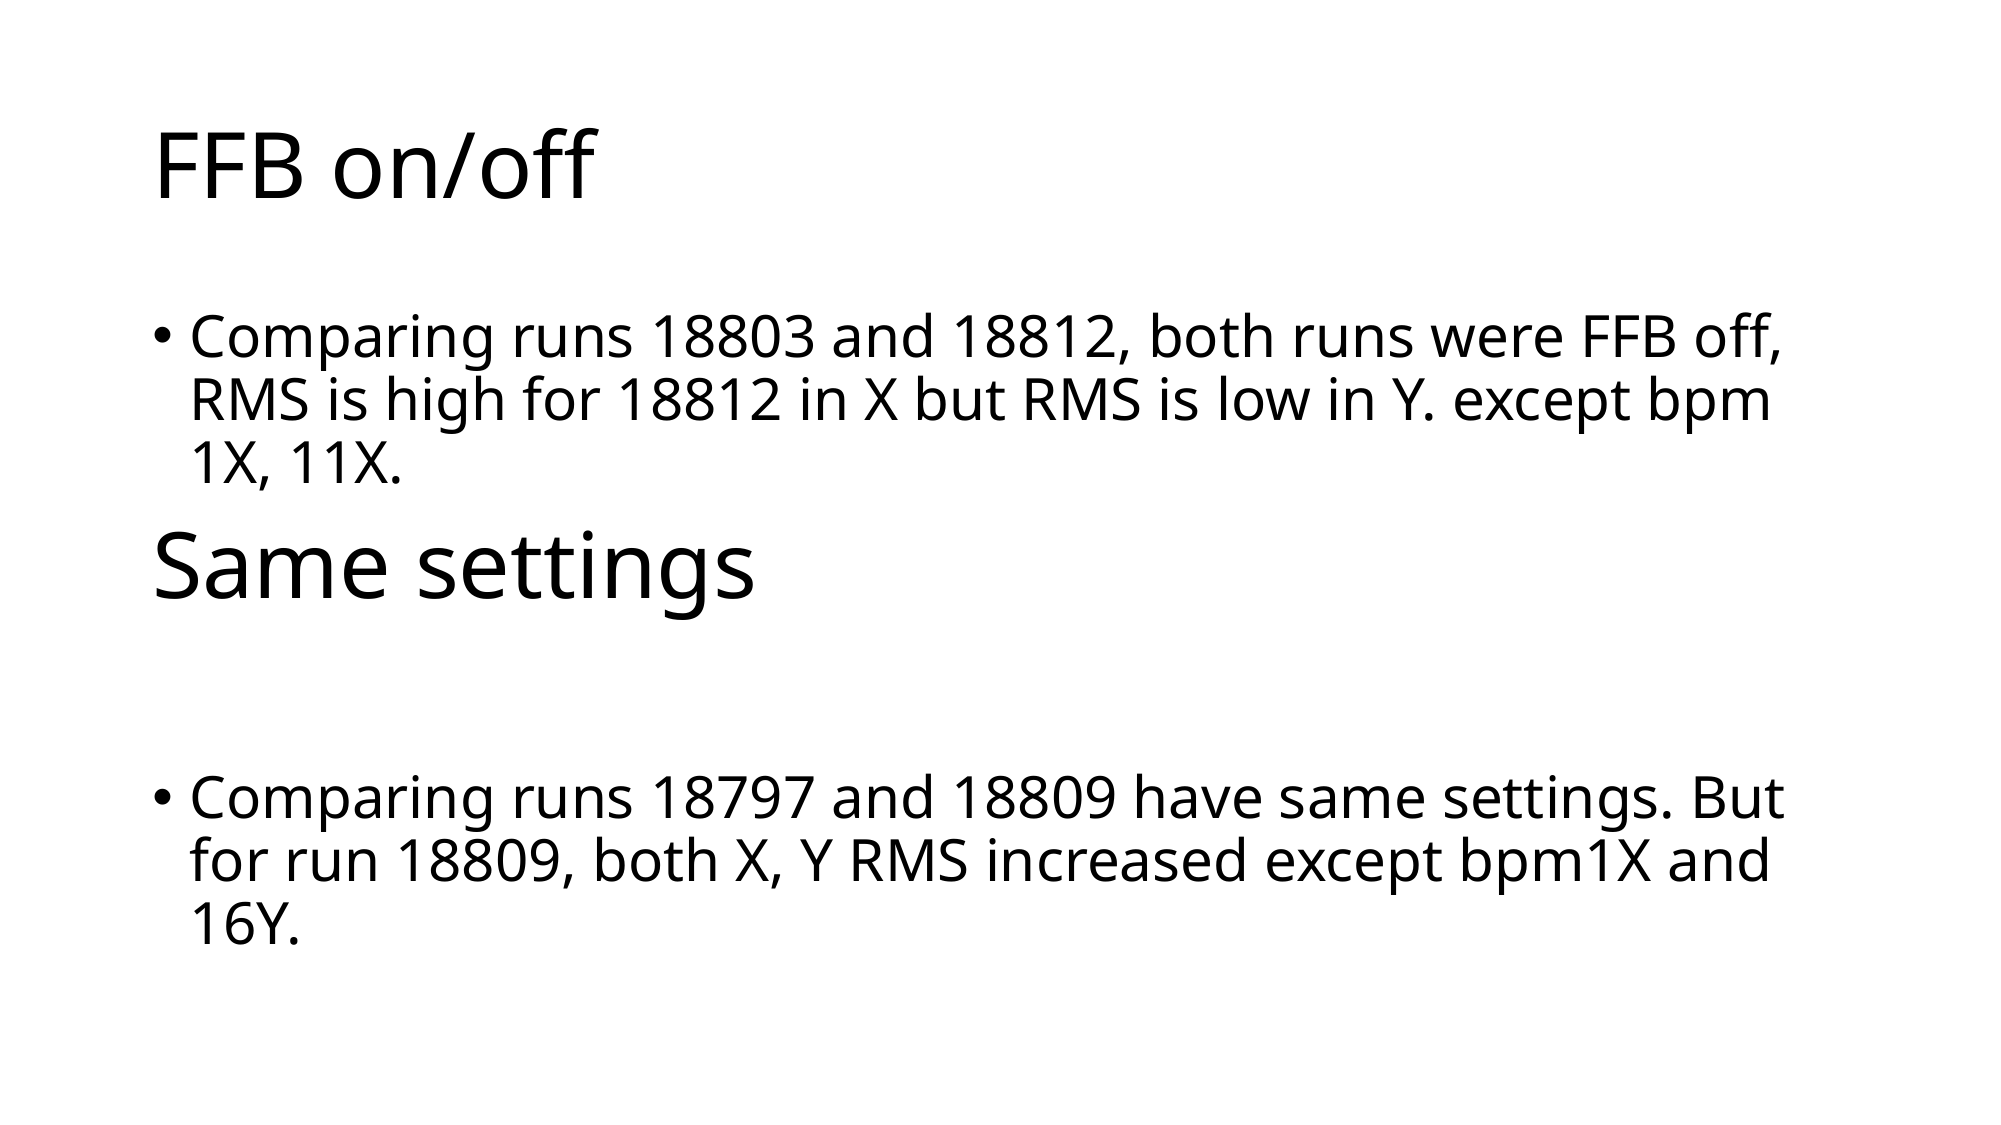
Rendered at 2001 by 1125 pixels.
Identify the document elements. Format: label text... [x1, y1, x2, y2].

text_box Same settings [137, 499, 1501, 624]
title FFB on/off [137, 59, 1863, 278]
list Comparing runs 18803 and 18812, both runs were FFB off, RMS is high for 18812 in X but RMS is low in Y. except bpm 1X, 11X. Comparing runs 18797 and 18809 have same settings. But for run 18809, both X, Y RMS increased except bpm1X and 16Y. [137, 299, 1863, 1014]
